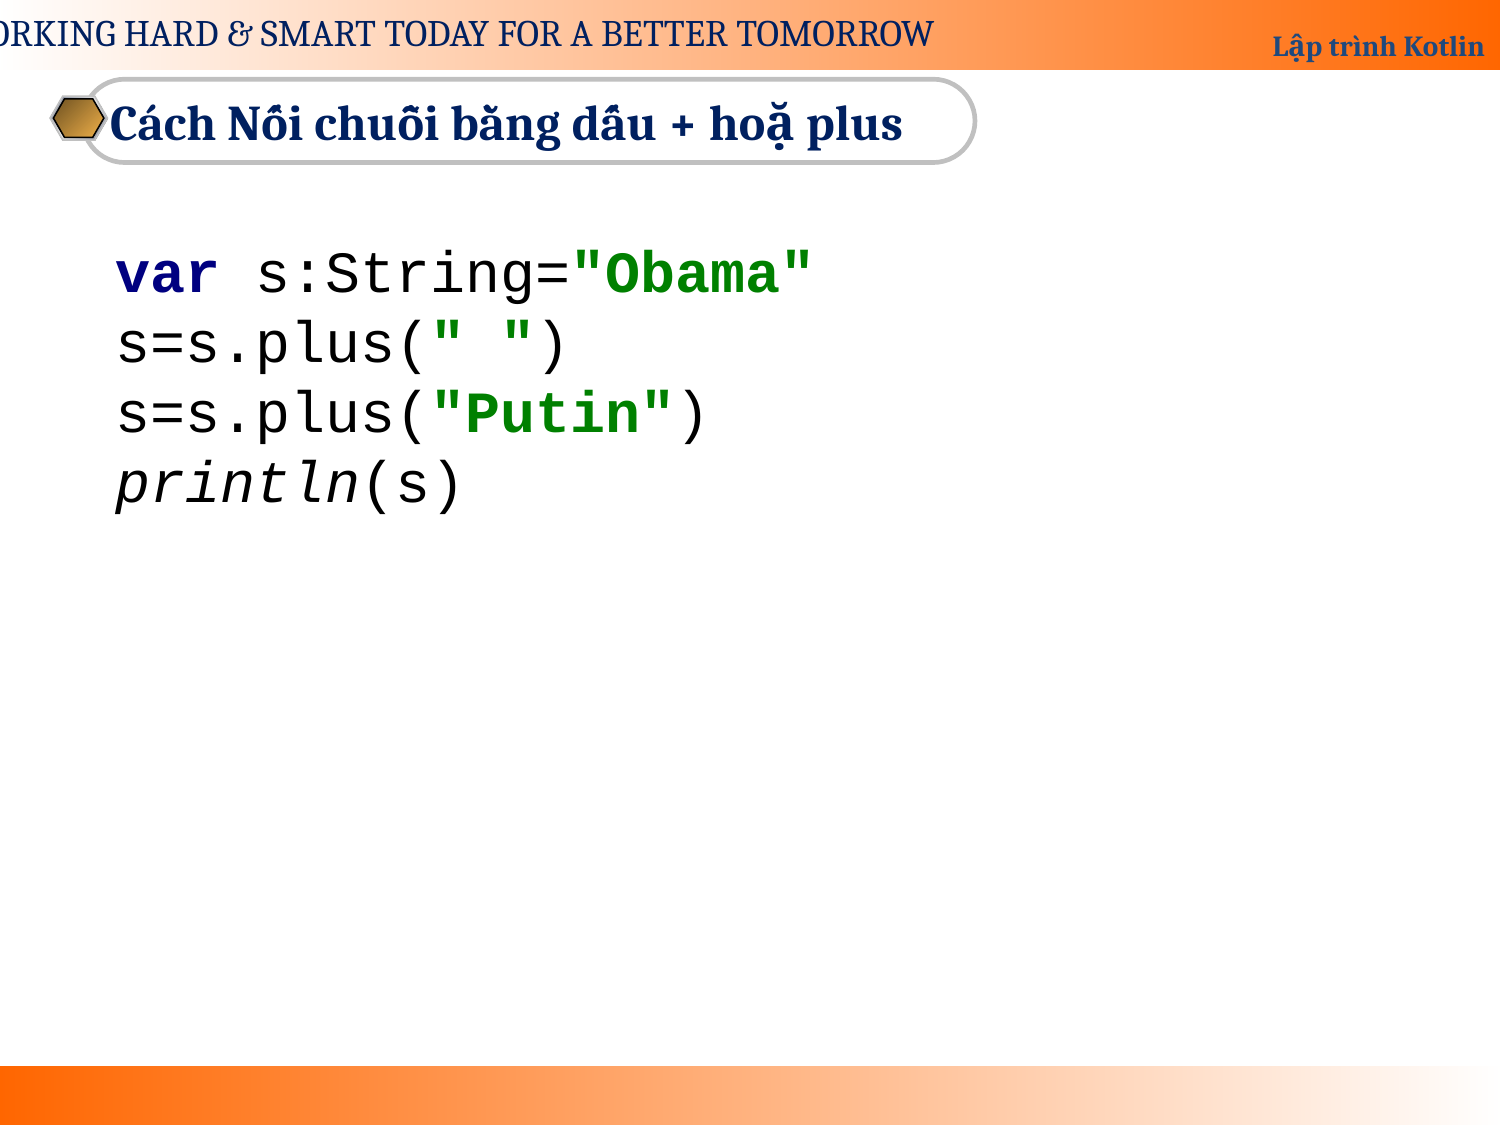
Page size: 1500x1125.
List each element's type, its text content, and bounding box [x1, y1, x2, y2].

text_box var s:String="Obama" s=s.plus(" ") s=s.plus("Putin") println(s) [100, 226, 832, 522]
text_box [49, 78, 976, 163]
